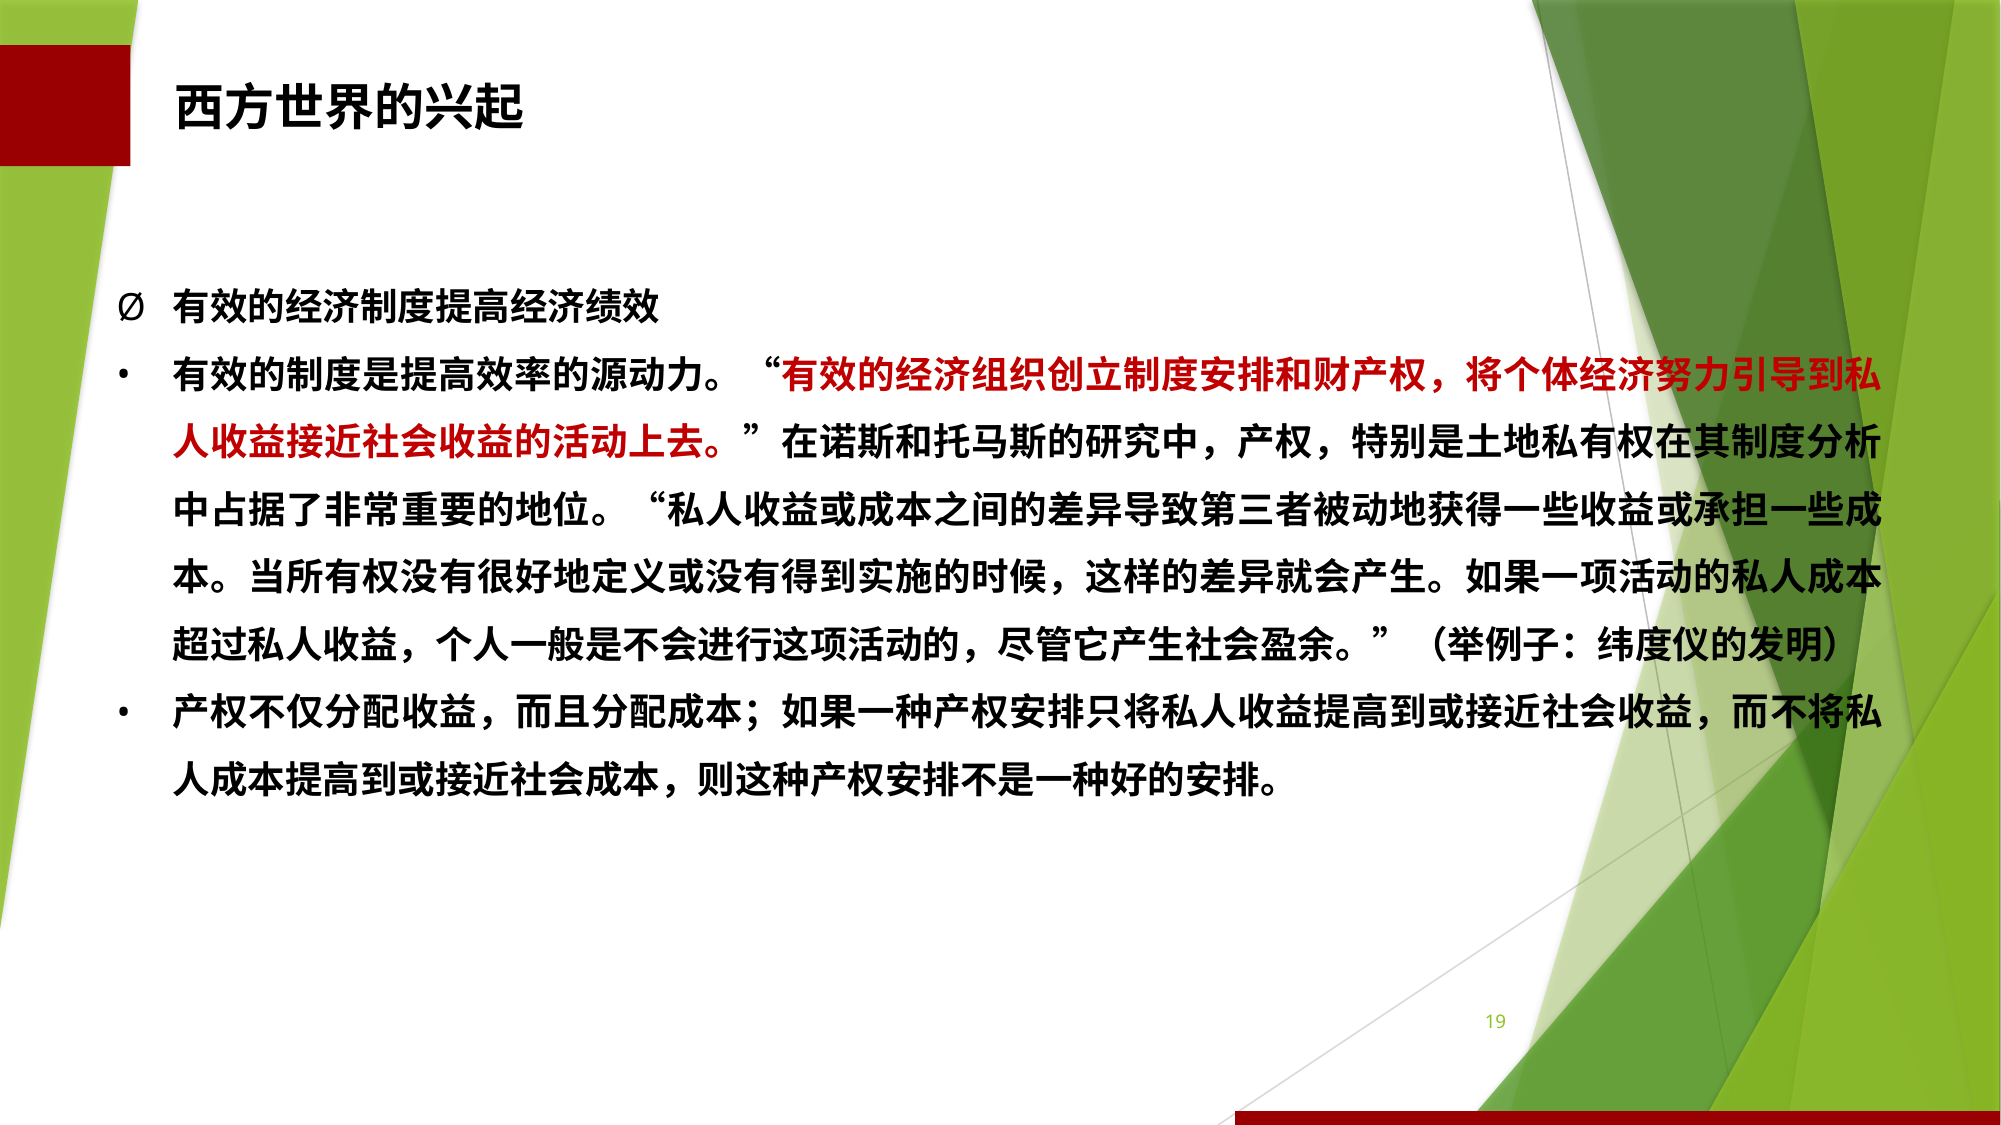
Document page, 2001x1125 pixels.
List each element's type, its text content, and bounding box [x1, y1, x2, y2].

slide_number 19 [1409, 991, 1522, 1051]
text_box 有效的经济制度提高经济绩效 有效的制度是提高效率的源动力。“有效的经济组织创立制度安排和财产权，将个体经济努力引导到私人收益接近社会收益的活动上去。”在诺斯和托马斯的研究中，产权，特别是土地私有权在其制度分析中占据了非常重要的地位。“私人收益或成本之间的差异导致第三者被动地获得一些收益或承担一些成本。当所有权没有很好地定义或没有得到实施的时候，这样的差异就会产生。如果一项活动的私人成本超过私人收益，个人一般是不会进行这项活动的，尽管它产生社会盈余。”（举例子：纬度仪的发明） 产权不仅分配收益，而且分配成本；如果一种产权安排只将私人收益提高到或接近社会收益，而不将私人成本提高到或接近社会成本，则这种产权安排不是一种好的安排。 [101, 253, 1899, 809]
text_box 西方世界的兴起 [159, 67, 540, 143]
text_box [0, 45, 131, 167]
text_box [1235, 1111, 2000, 1125]
